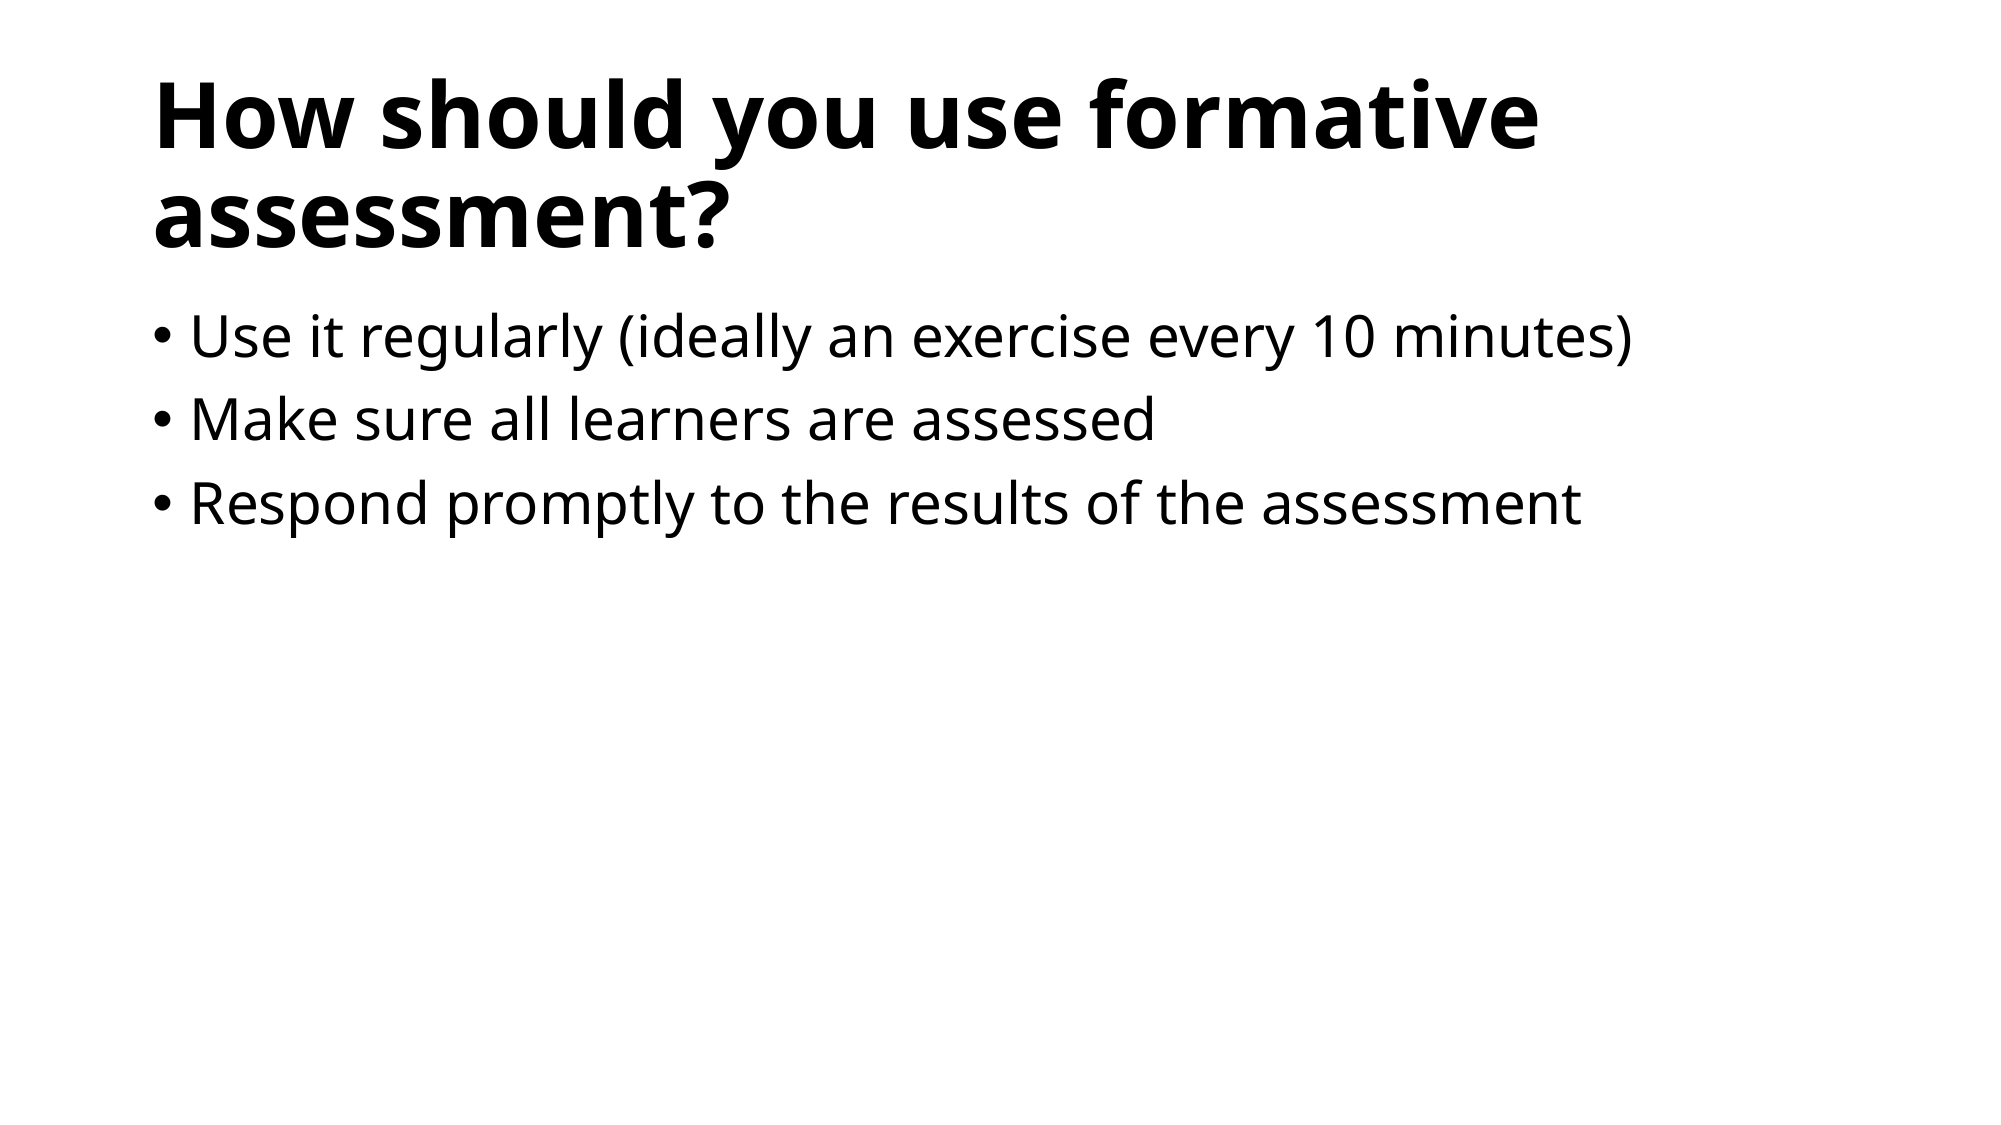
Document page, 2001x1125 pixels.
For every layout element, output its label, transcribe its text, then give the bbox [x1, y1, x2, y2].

title How should you use formative assessment? [137, 59, 1863, 278]
list Use it regularly (ideally an exercise every 10 minutes) Make sure all learners are assessed Respond promptly to the results of the assessment [137, 299, 1863, 1014]
